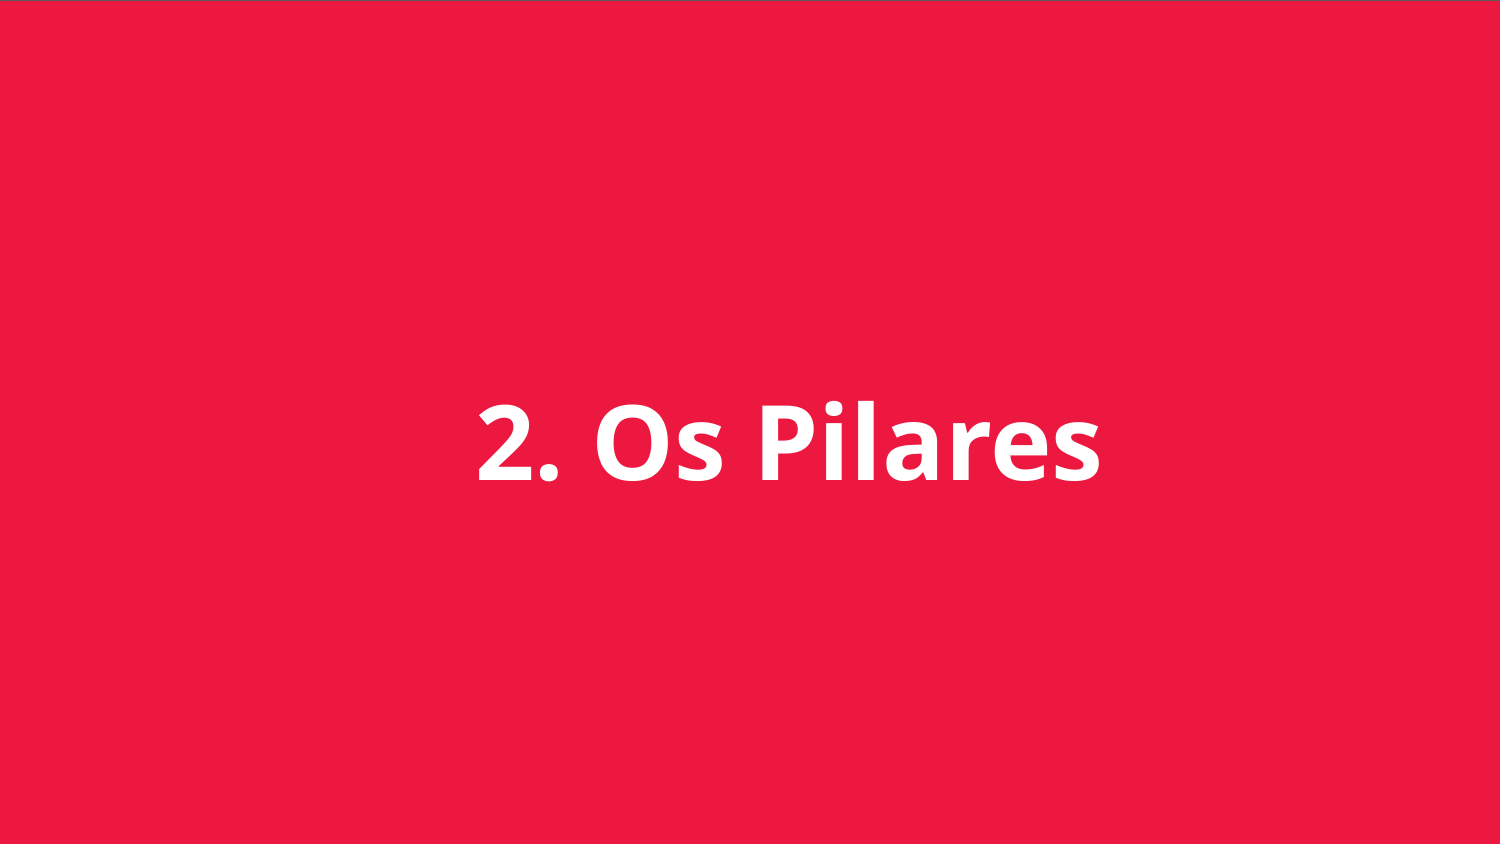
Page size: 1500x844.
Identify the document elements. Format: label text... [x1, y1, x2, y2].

text_box 2. Os Pilares [2, 192, 1500, 685]
